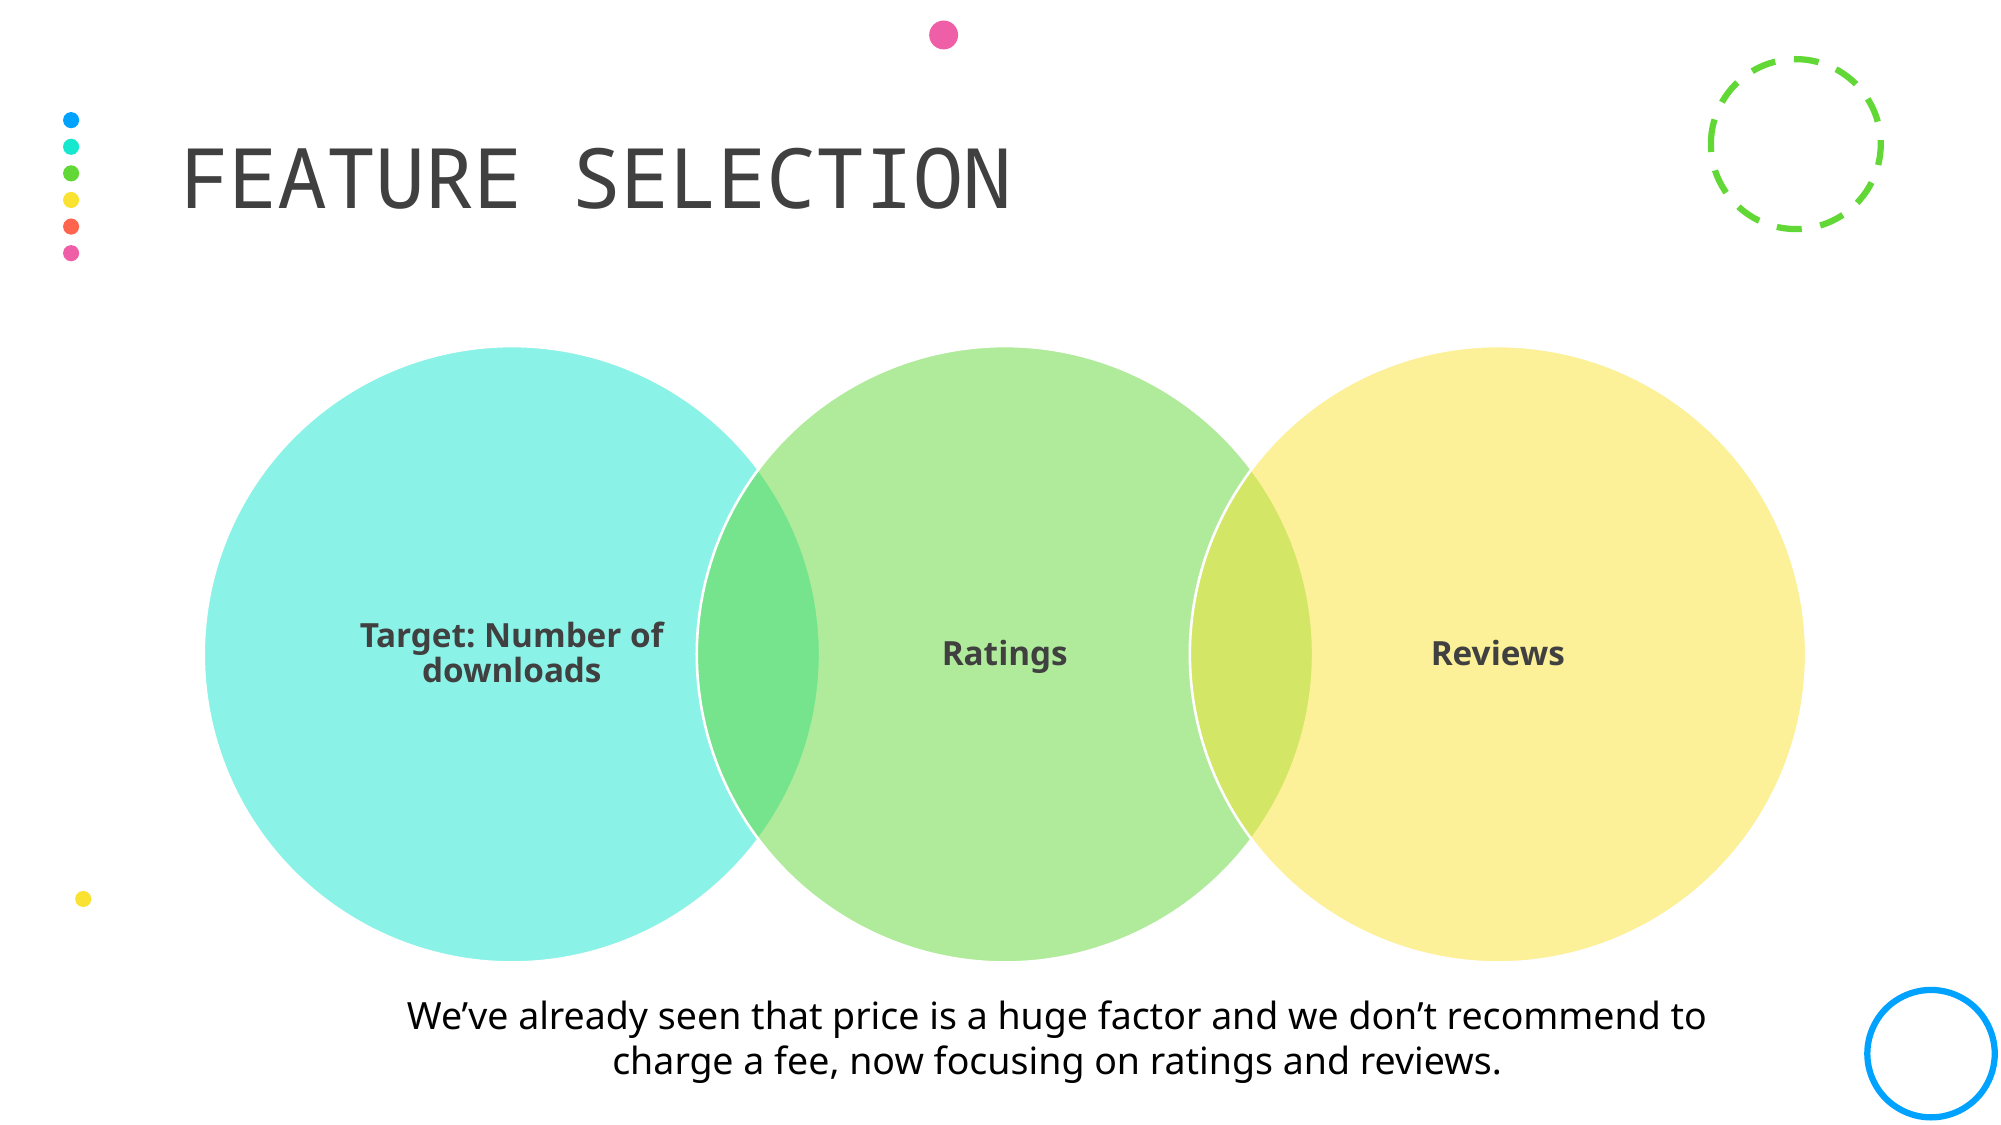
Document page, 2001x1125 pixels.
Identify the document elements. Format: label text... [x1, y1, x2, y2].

title Feature selection [180, 69, 1830, 294]
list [179, 345, 1831, 964]
text_box We’ve already seen that price is a huge factor and we don’t recommend to charge a fee, now focusing on ratings and reviews. [343, 984, 1772, 1090]
